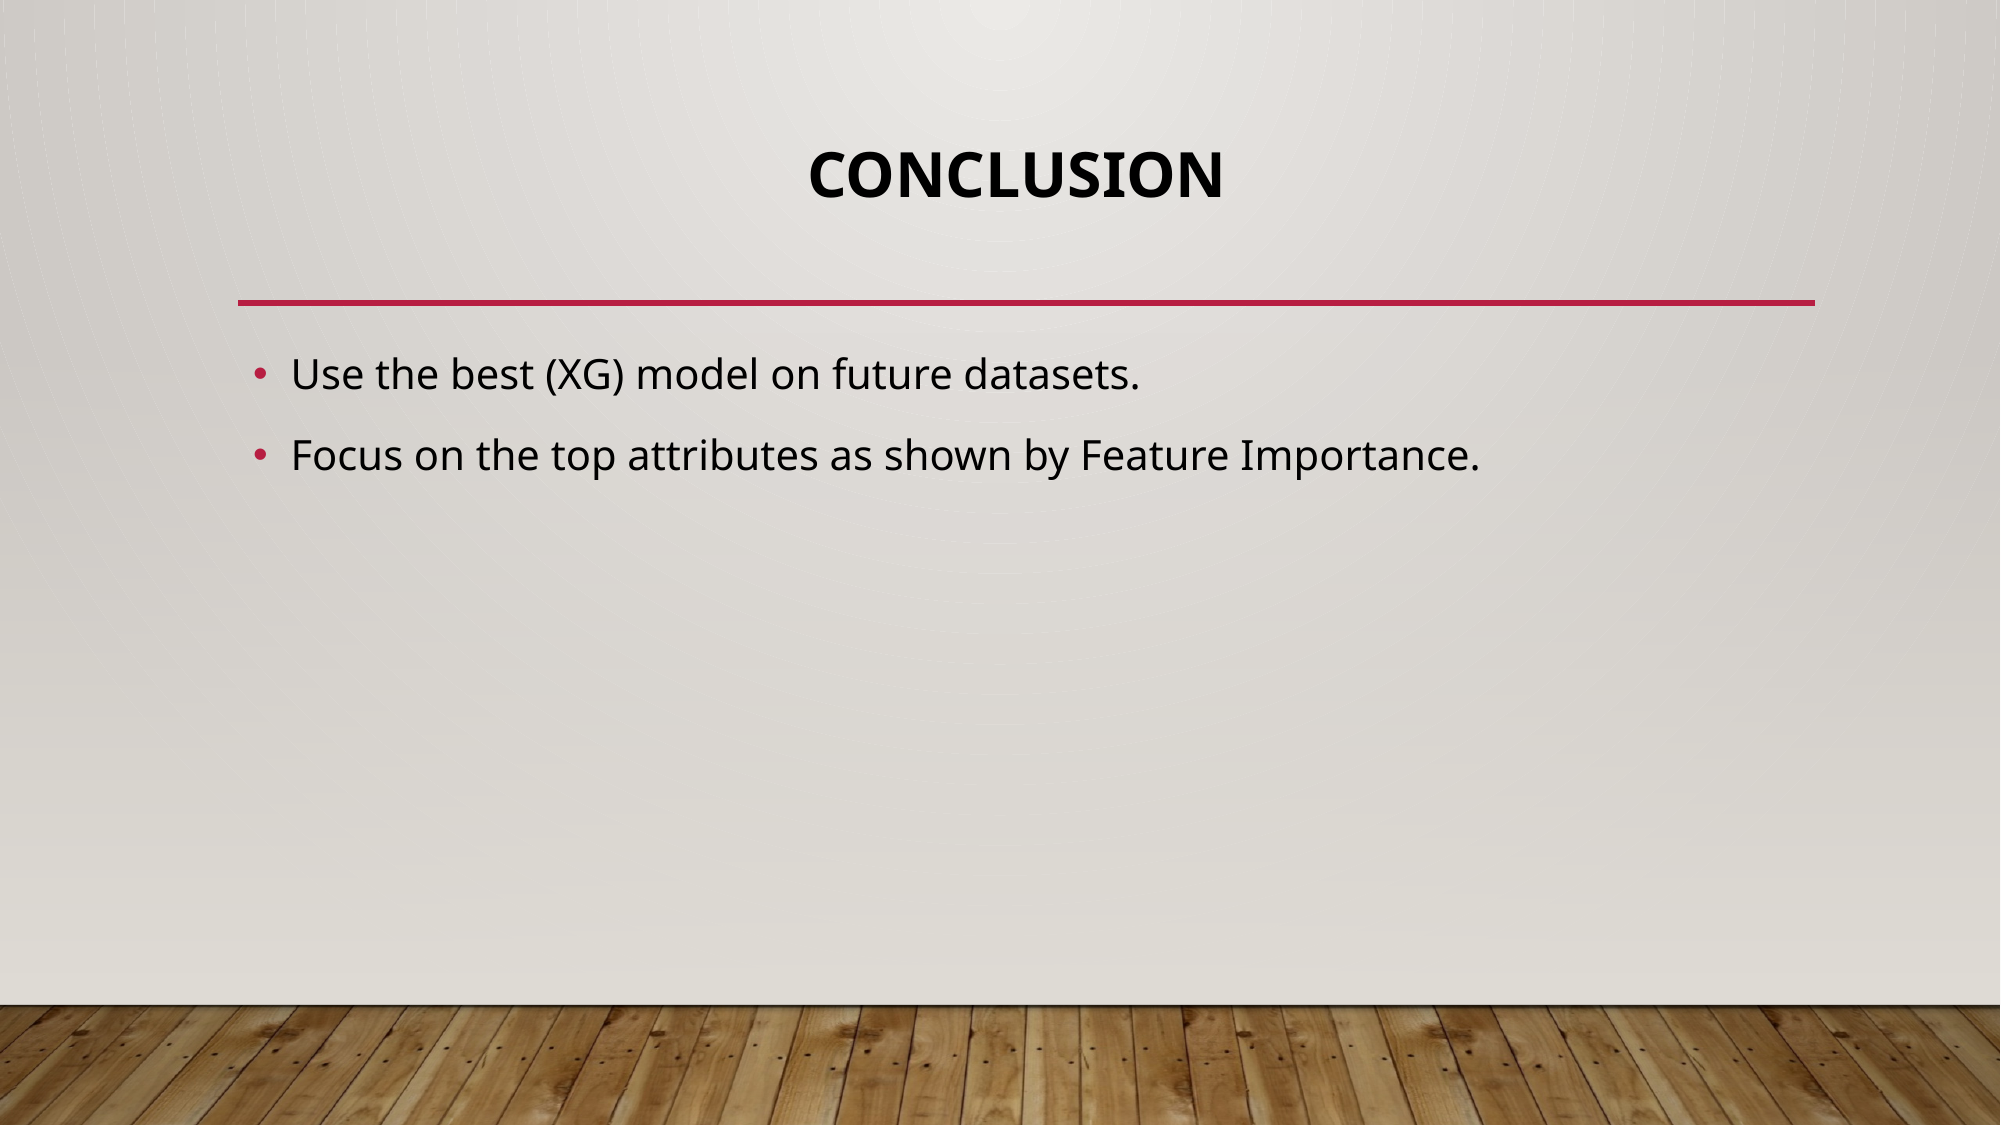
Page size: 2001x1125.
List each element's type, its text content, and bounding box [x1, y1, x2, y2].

picture [0, 1005, 2000, 1125]
list Use the best (XG) model on future datasets. Focus on the top attributes as shown by Feature Importance. [238, 330, 1814, 897]
title Conclusion [238, 131, 1814, 305]
